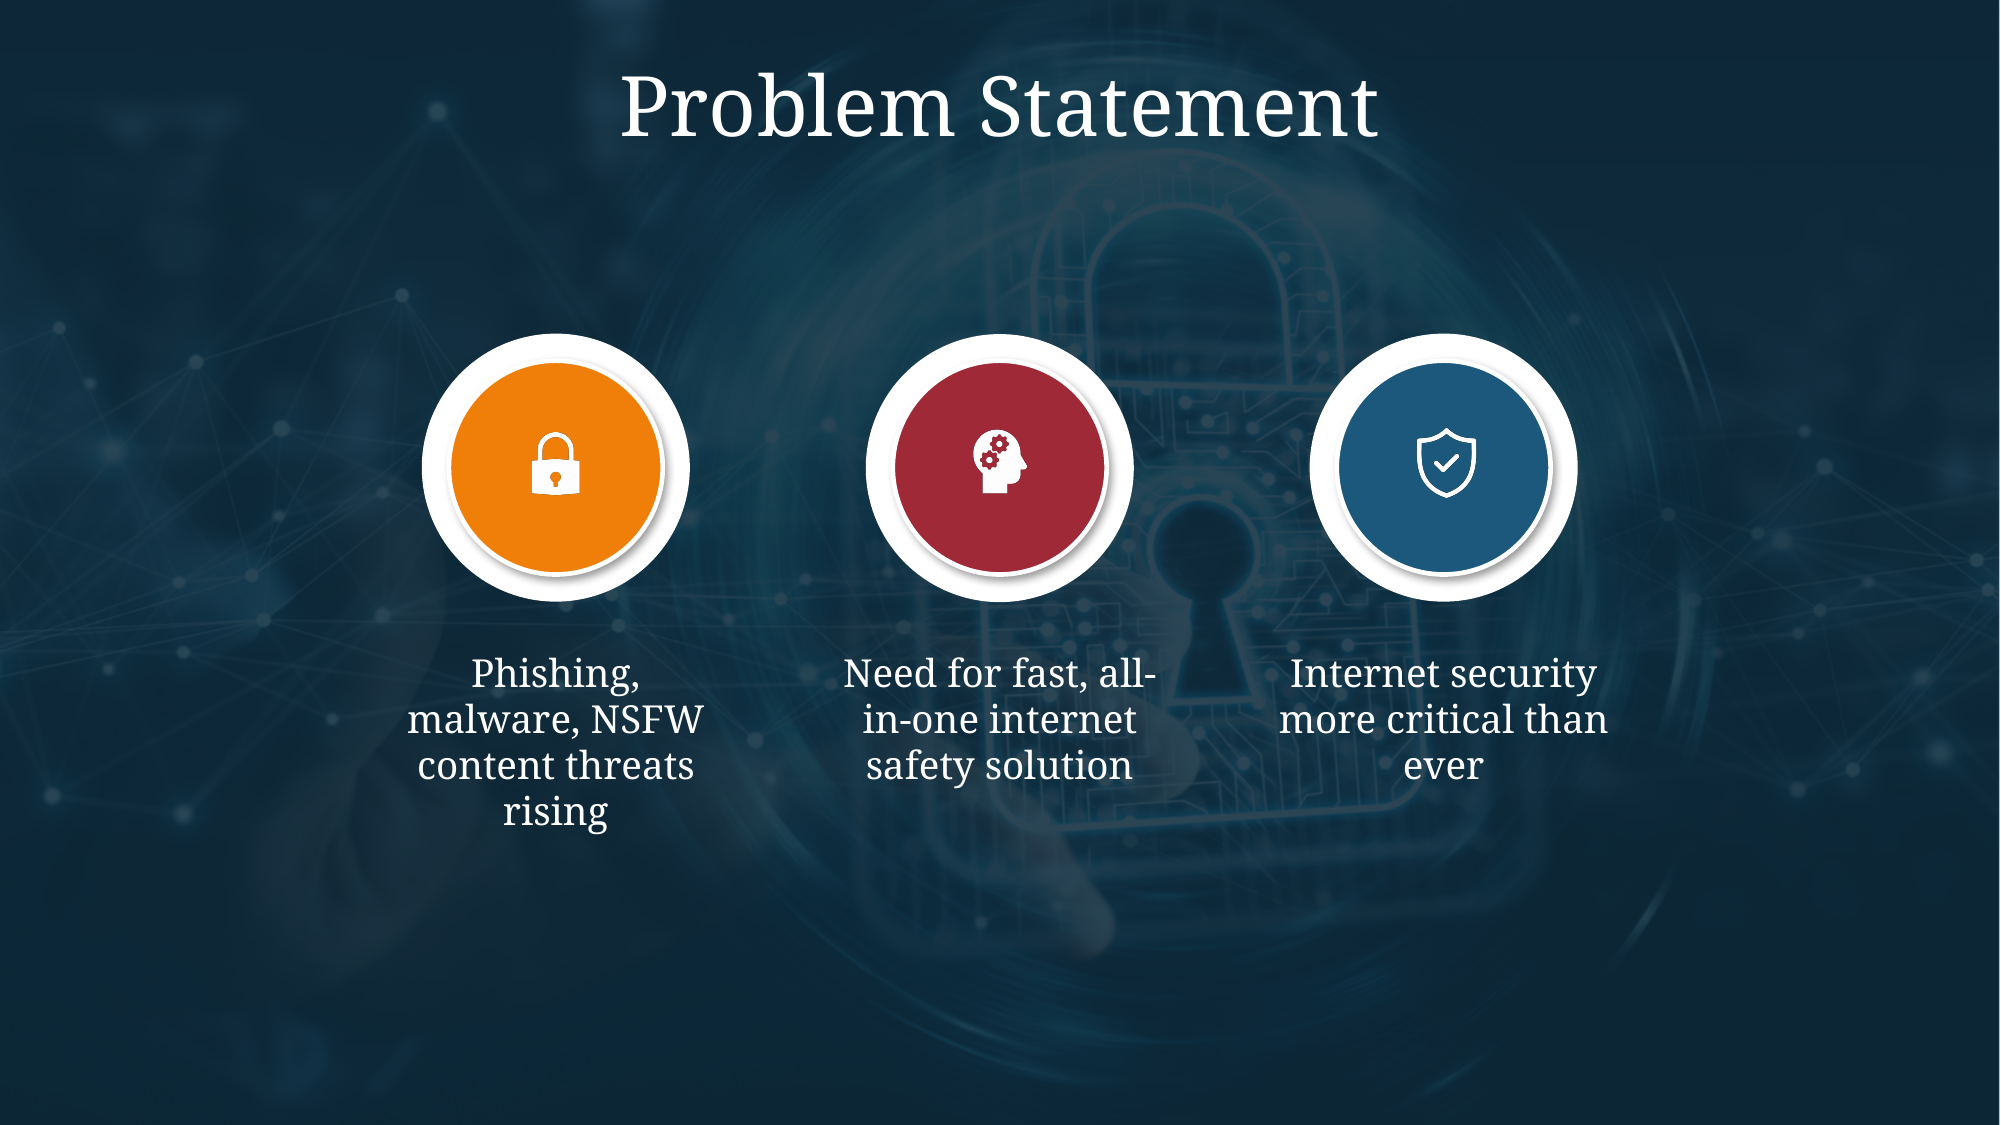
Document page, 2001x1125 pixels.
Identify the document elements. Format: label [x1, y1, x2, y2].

picture [0, 0, 2000, 1125]
text_box [388, 333, 1611, 789]
